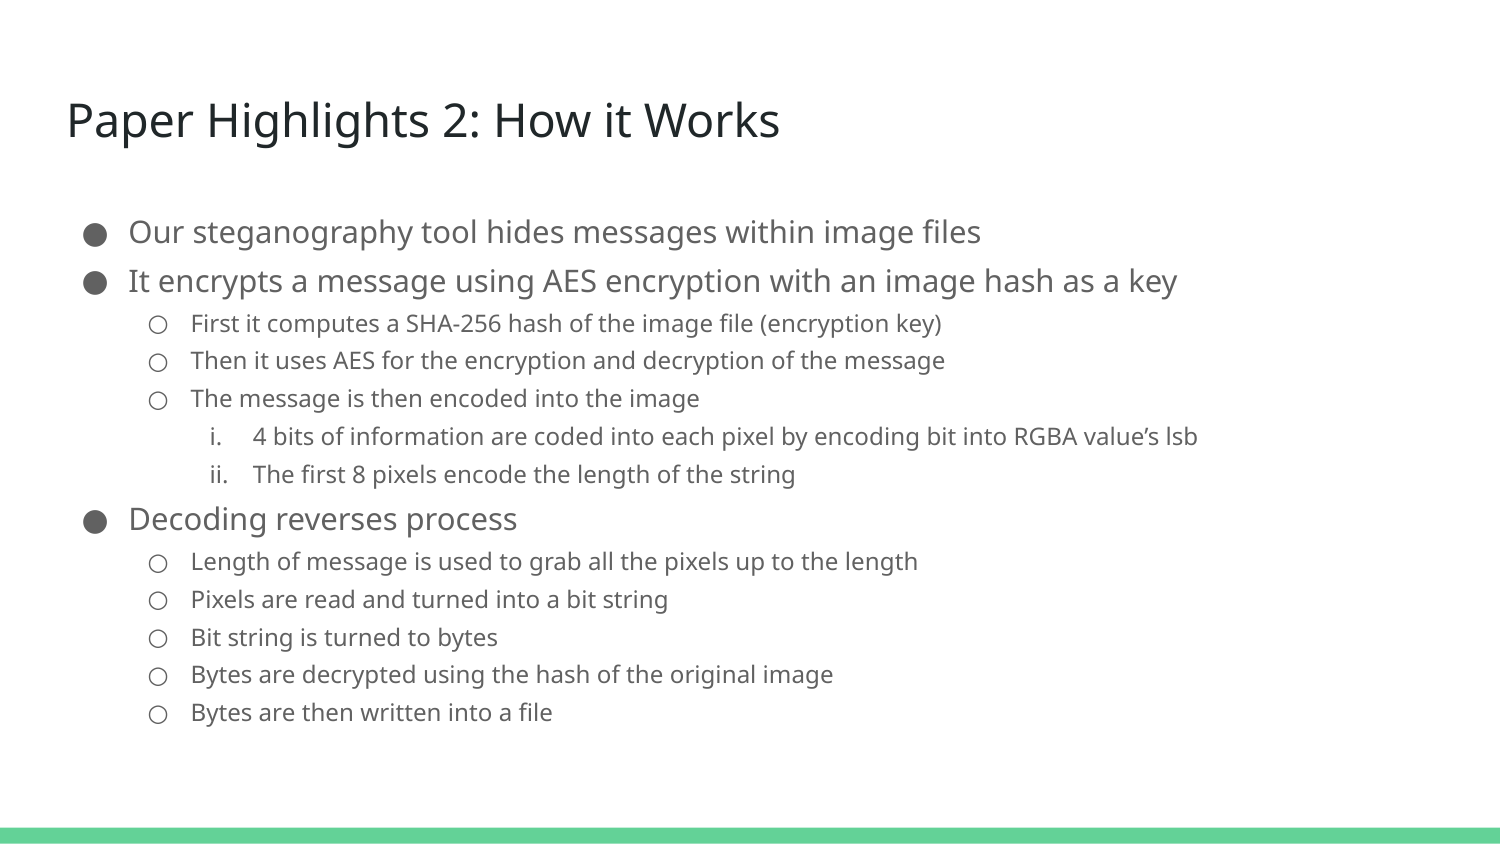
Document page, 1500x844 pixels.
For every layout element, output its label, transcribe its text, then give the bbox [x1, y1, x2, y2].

title Paper Highlights 2: How it Works [51, 72, 1449, 167]
list Our steganography tool hides messages within image files It encrypts a message using AES encryption with an image hash as a key First it computes a SHA-256 hash of the image file (encryption key) Then it uses AES for the encryption and decryption of the message The message is then encoded into the image 4 bits of information are coded into each pixel by encoding bit into RGBA value’s lsb The first 8 pixels encode the length of the string Decoding reverses process Length of message is used to grab all the pixels up to the length Pixels are read and turned into a bit string Bit string is turned to bytes Bytes are decrypted using the hash of the original image Bytes are then written into a file [51, 189, 1449, 750]
